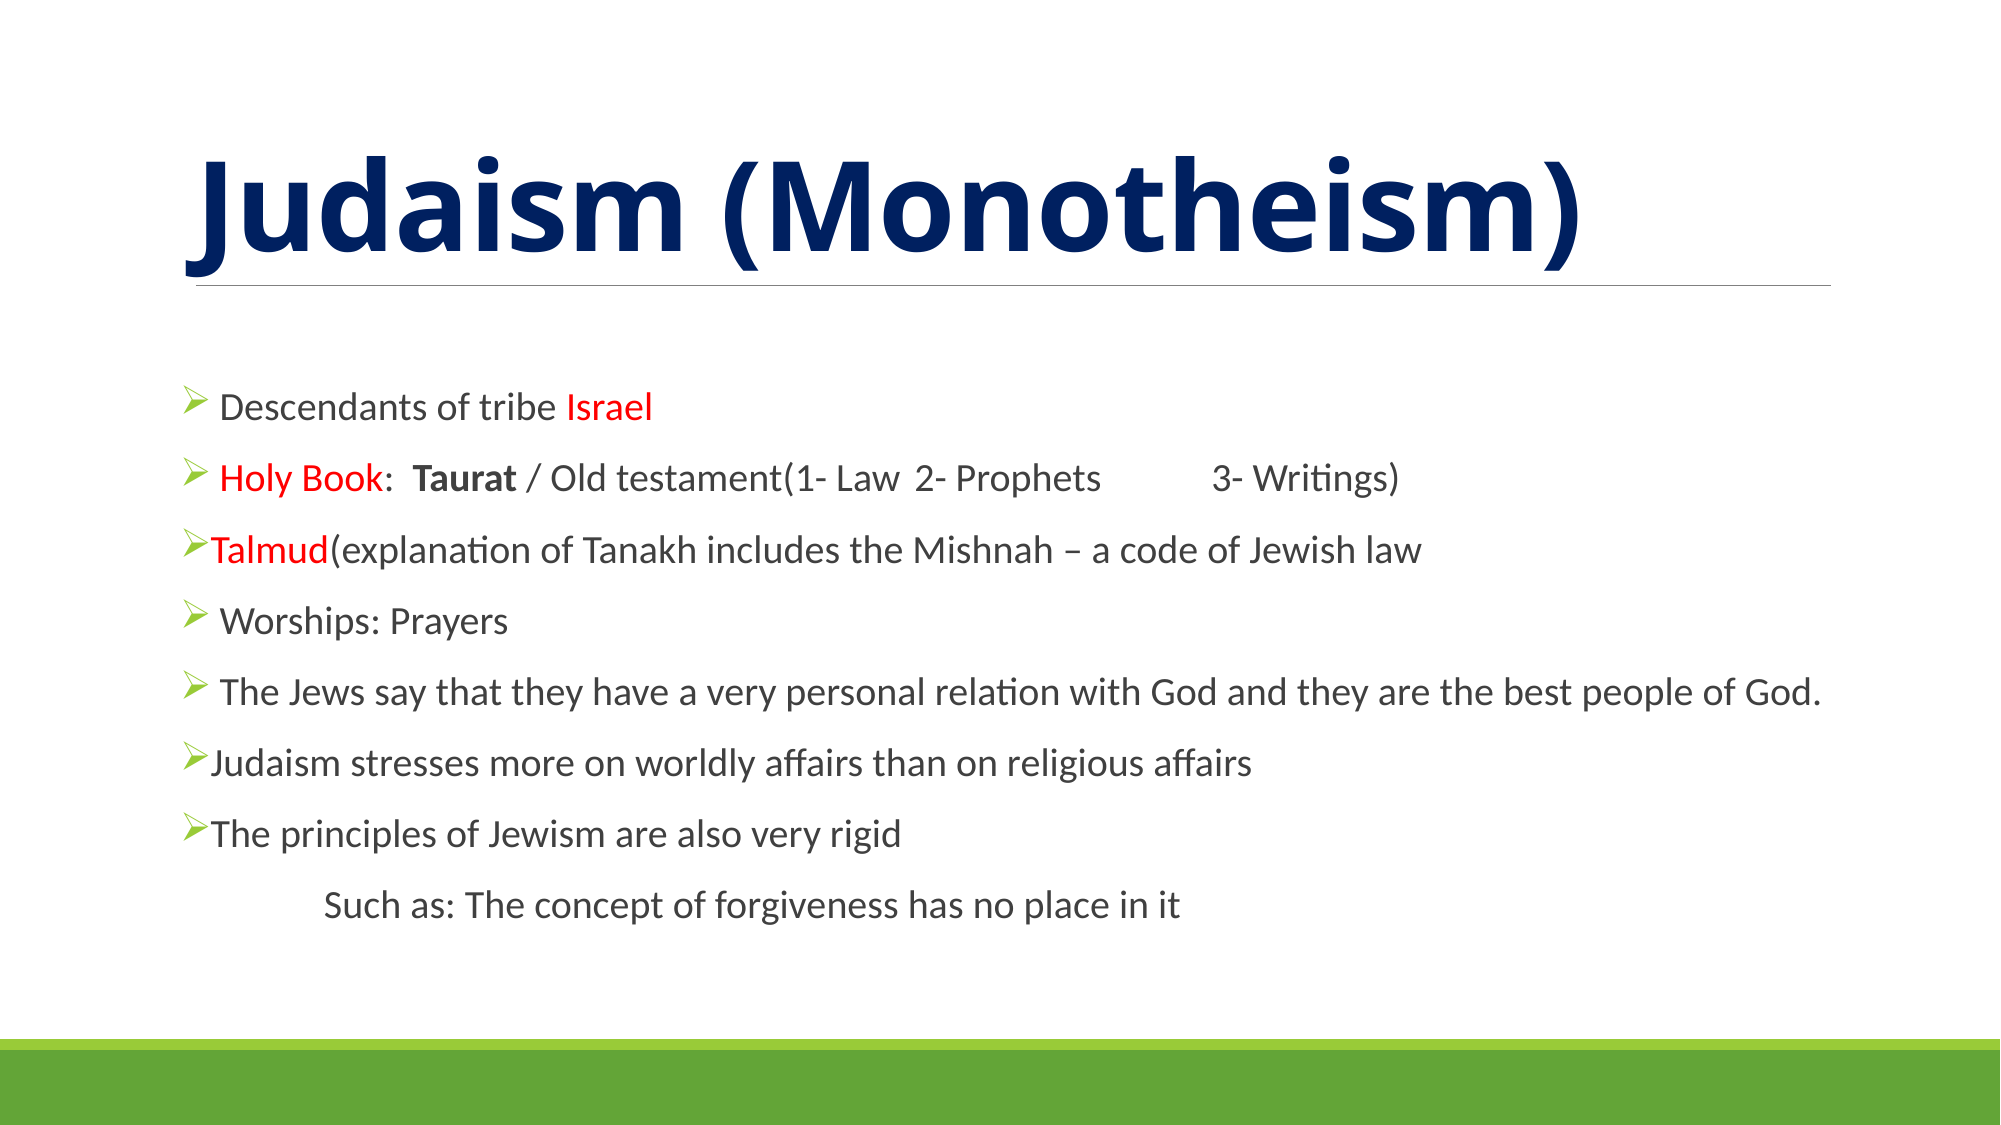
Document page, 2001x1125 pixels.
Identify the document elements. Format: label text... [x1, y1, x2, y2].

list Descendants of tribe Israel Holy Book: Taurat / Old testament(1- Law 2- Prophets 3- Writings) Talmud(explanation of Tanakh includes the Mishnah – a code of Jewish law Worships: Prayers The Jews say that they have a very personal relation with God and they are the best people of God. Judaism stresses more on worldly affairs than on religious affairs The principles of Jewism are also very rigid Such as: The concept of forgiveness has no place in it [180, 302, 1830, 963]
title Judaism (Monotheism) [180, 47, 1830, 285]
